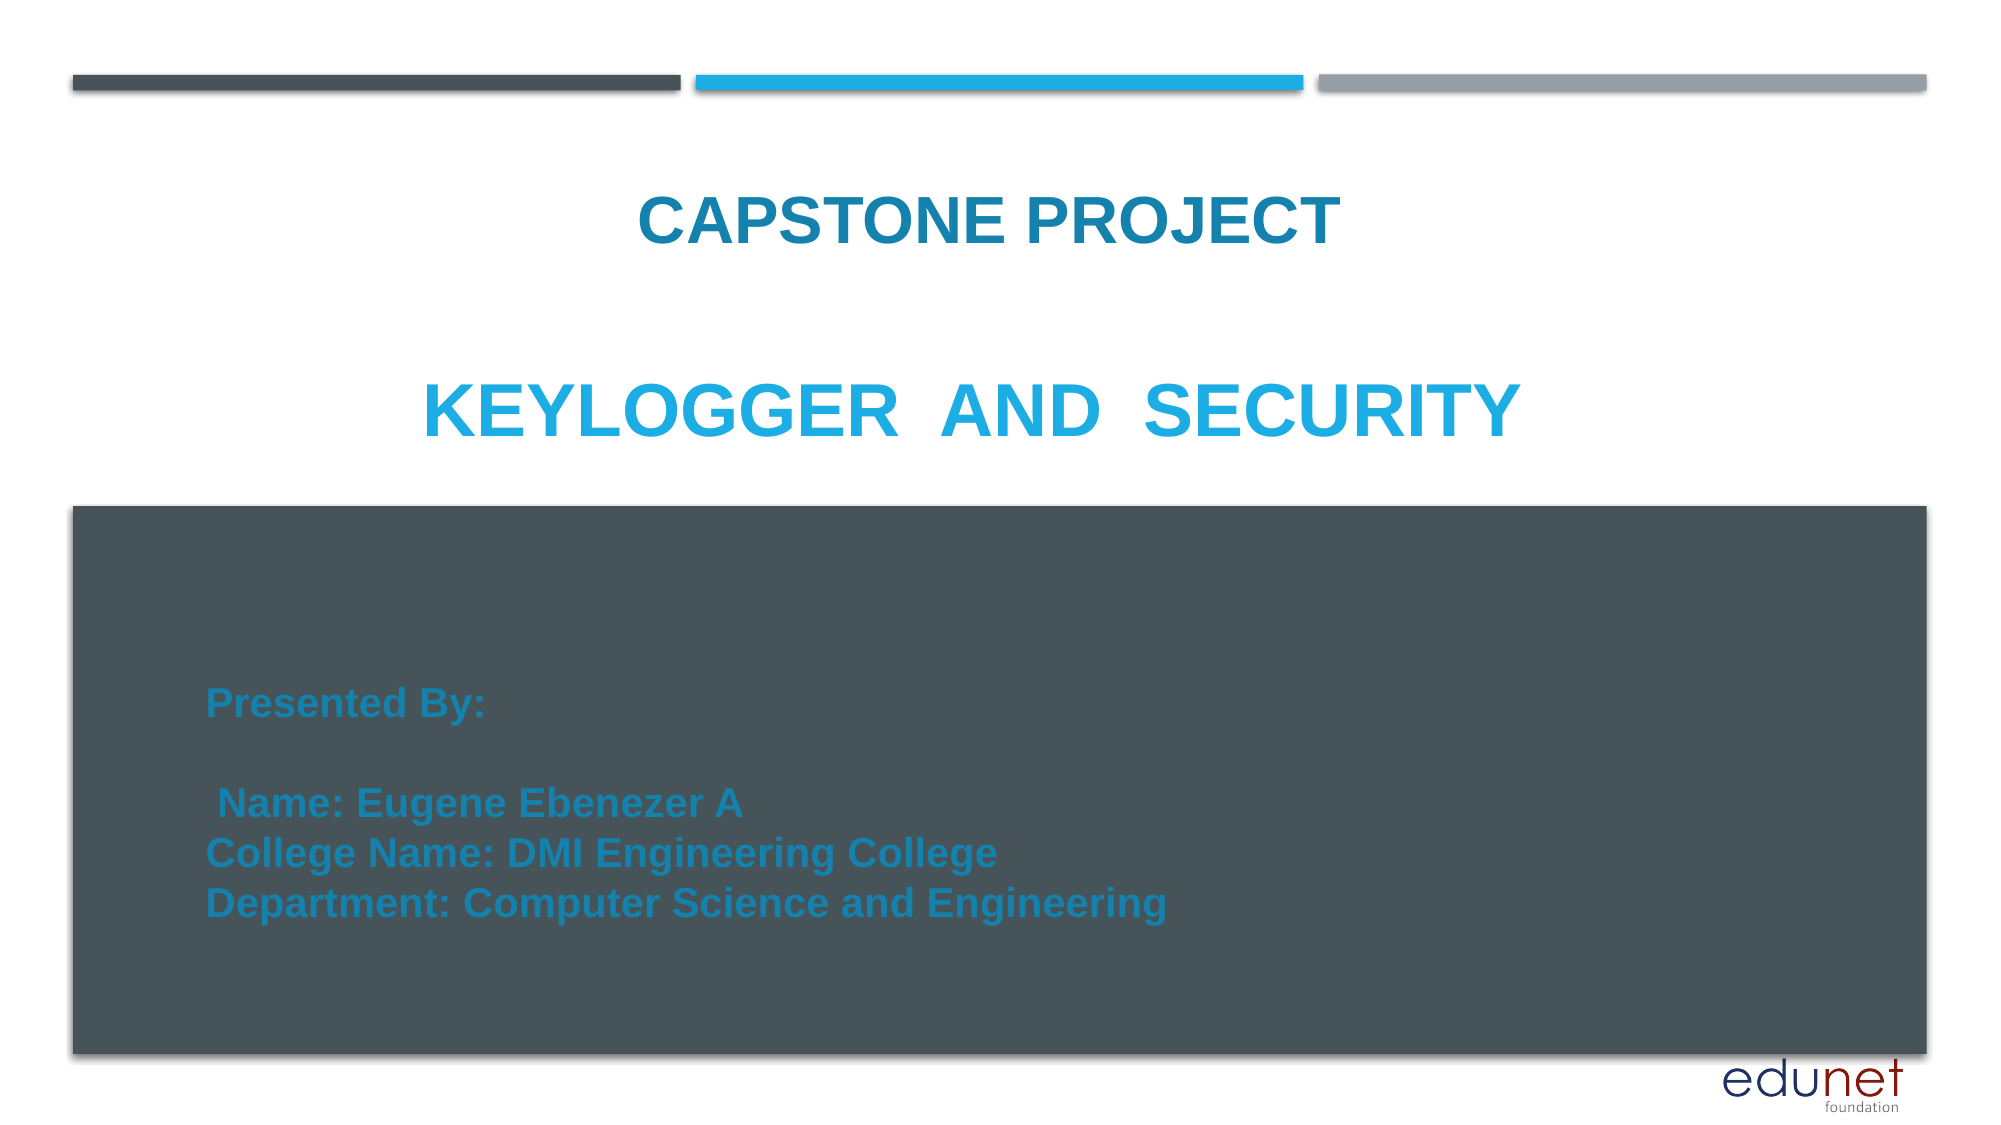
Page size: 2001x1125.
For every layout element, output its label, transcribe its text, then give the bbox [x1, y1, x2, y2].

text_box CAPSTONE PROJECT [0, 169, 2000, 265]
title Keylogger and security [222, 298, 1723, 460]
text_box Presented By: Name: Eugene Ebenezer A College Name: DMI Engineering College Department: Computer Science and Engineering [190, 667, 1818, 934]
picture [1719, 1056, 1905, 1116]
